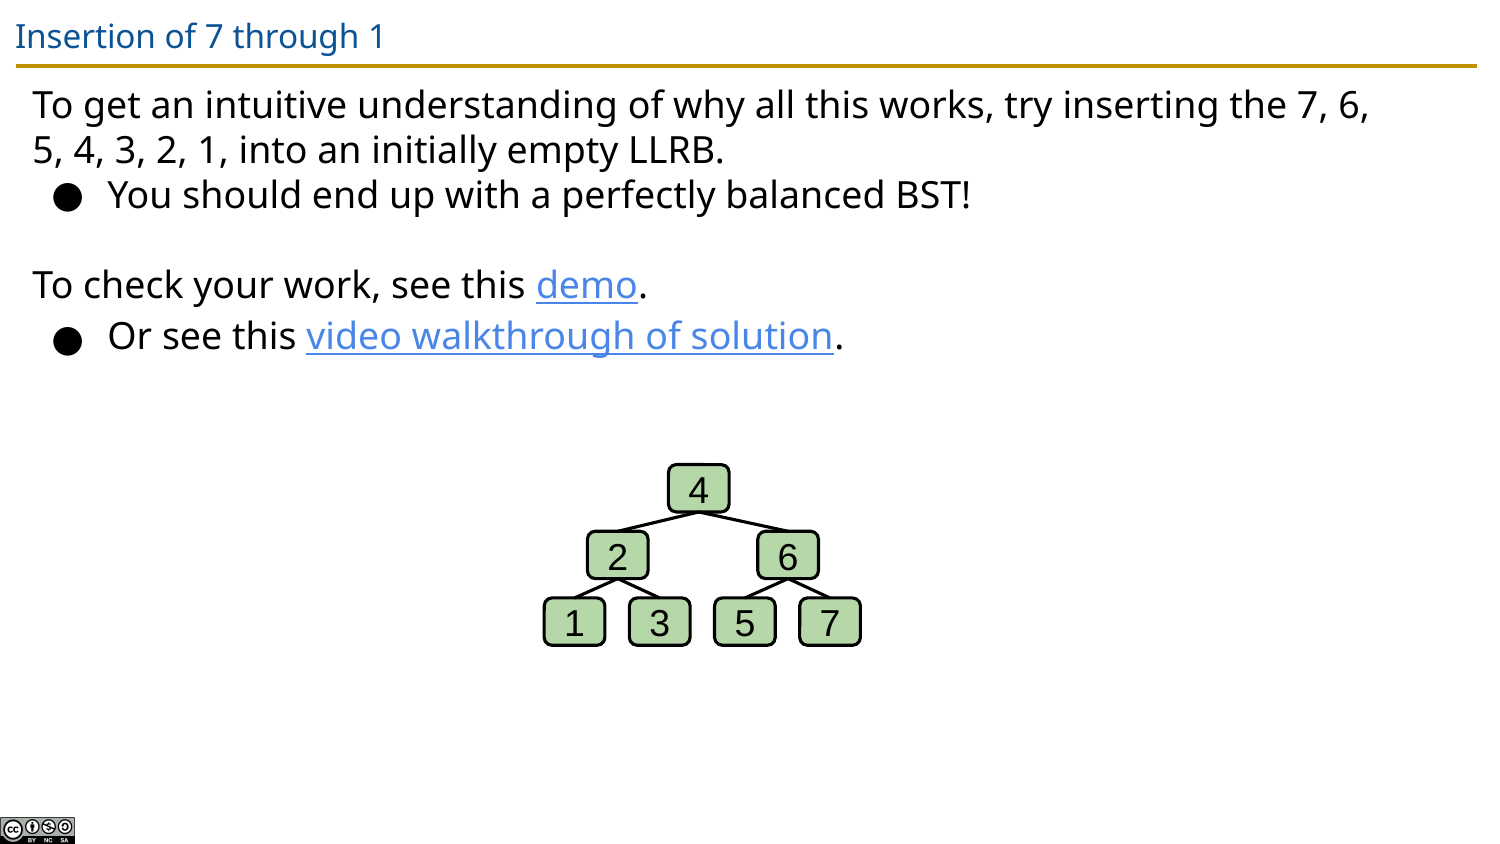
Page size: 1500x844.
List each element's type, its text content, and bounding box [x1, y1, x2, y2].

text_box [698, 511, 789, 532]
text_box 1 [544, 597, 605, 646]
text_box 7 [799, 597, 861, 646]
text_box 3 [629, 597, 691, 646]
title Insertion of 7 through 1 [0, 0, 1398, 65]
text_box 5 [714, 597, 776, 646]
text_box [617, 578, 660, 599]
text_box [617, 511, 698, 532]
text_box 4 [668, 464, 730, 510]
text_box 2 [587, 531, 649, 577]
picture [0, 817, 75, 844]
text_box 6 [757, 531, 819, 577]
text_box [787, 578, 831, 599]
list To get an intuitive understanding of why all this works, try inserting the 7, 6, 5, 4, 3, 2, 1, into an initially empty LLRB. You should end up with a perfectly balanced BST! To check your work, see this demo. Or see this video walkthrough of solution. [17, 65, 1416, 627]
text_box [574, 578, 617, 599]
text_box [744, 578, 787, 599]
